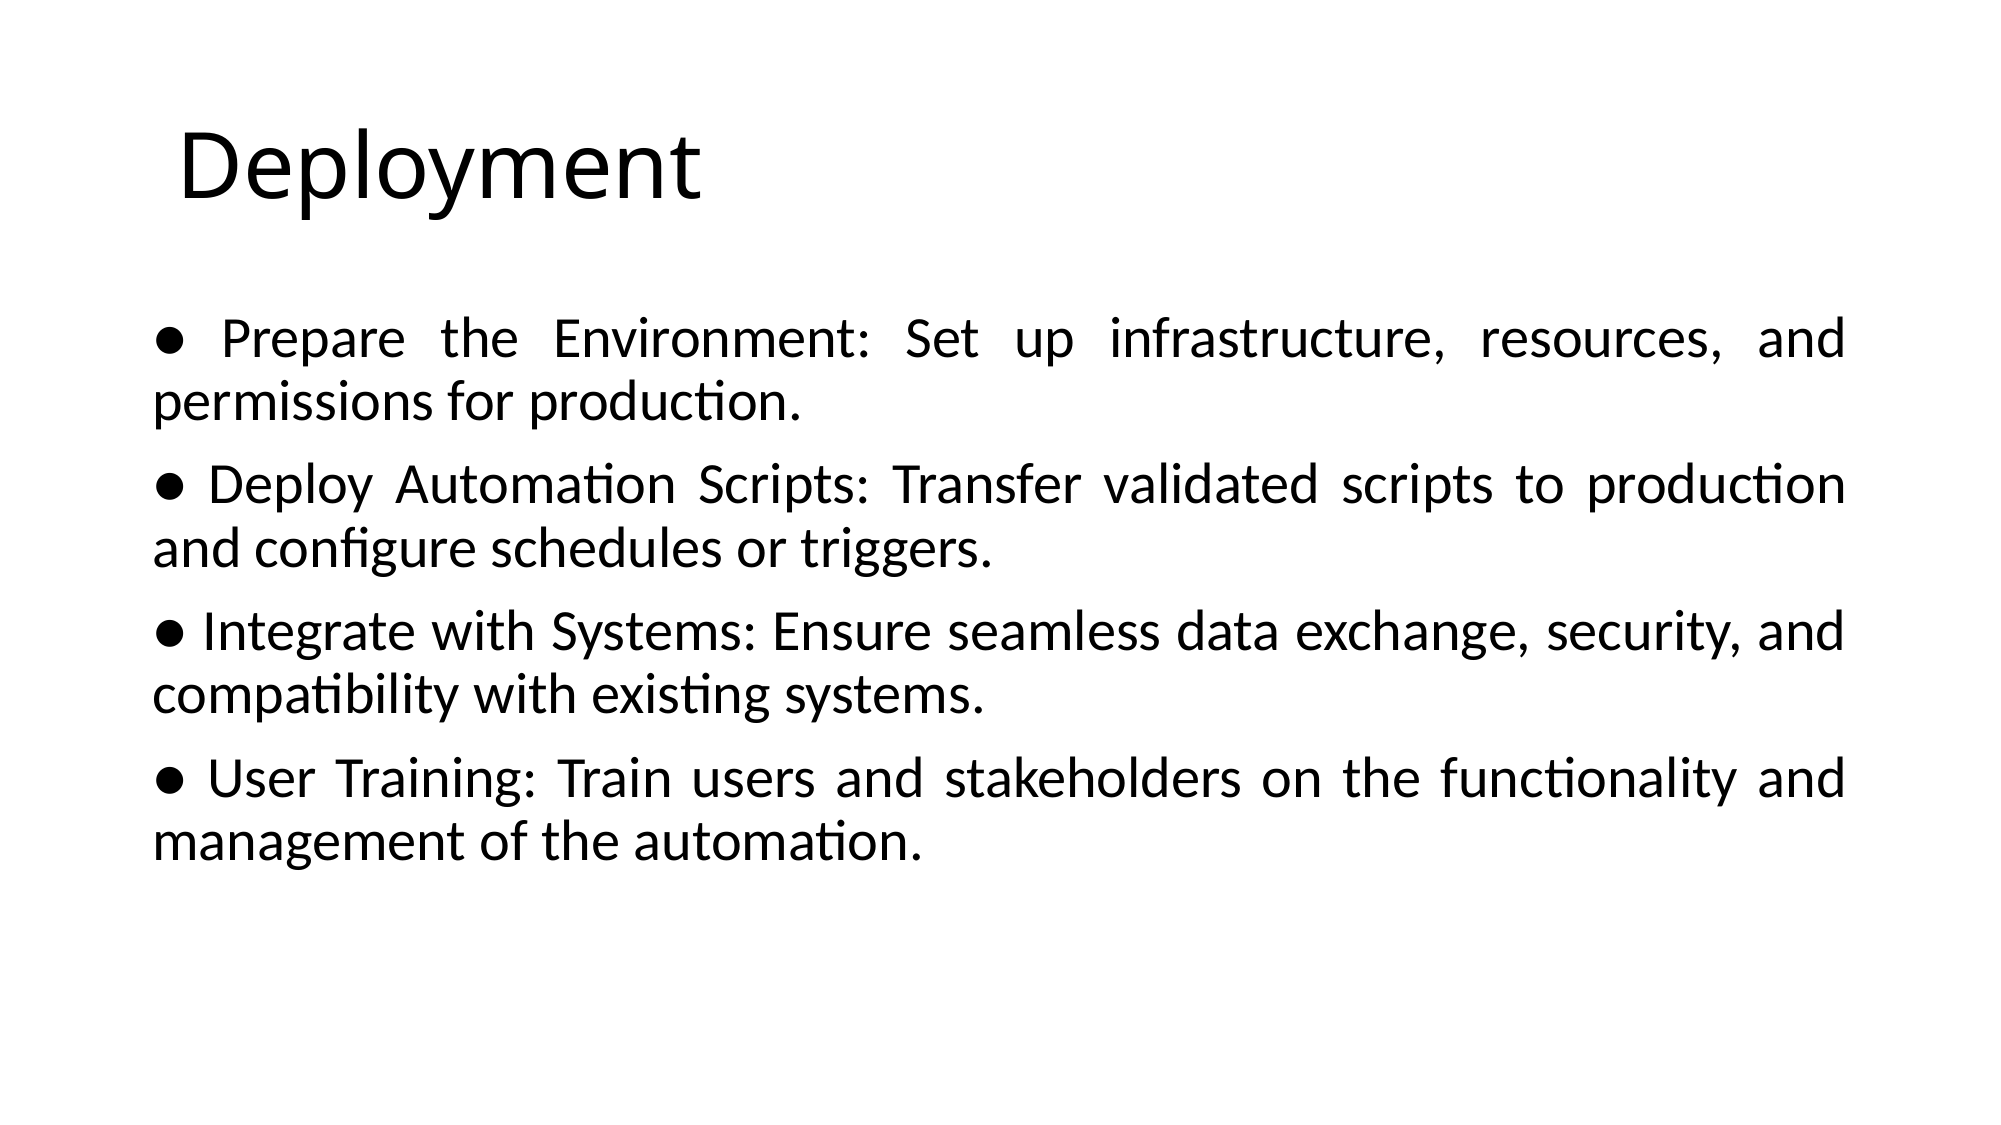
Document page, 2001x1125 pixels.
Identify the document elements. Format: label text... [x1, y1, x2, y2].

list ● Prepare the Environment: Set up infrastructure, resources, and permissions for production. ● Deploy Automation Scripts: Transfer validated scripts to production and configure schedules or triggers. ● Integrate with Systems: Ensure seamless data exchange, security, and compatibility with existing systems. ● User Training: Train users and stakeholders on the functionality and management of the automation. [137, 299, 1863, 1014]
title Deployment [137, 59, 1863, 278]
